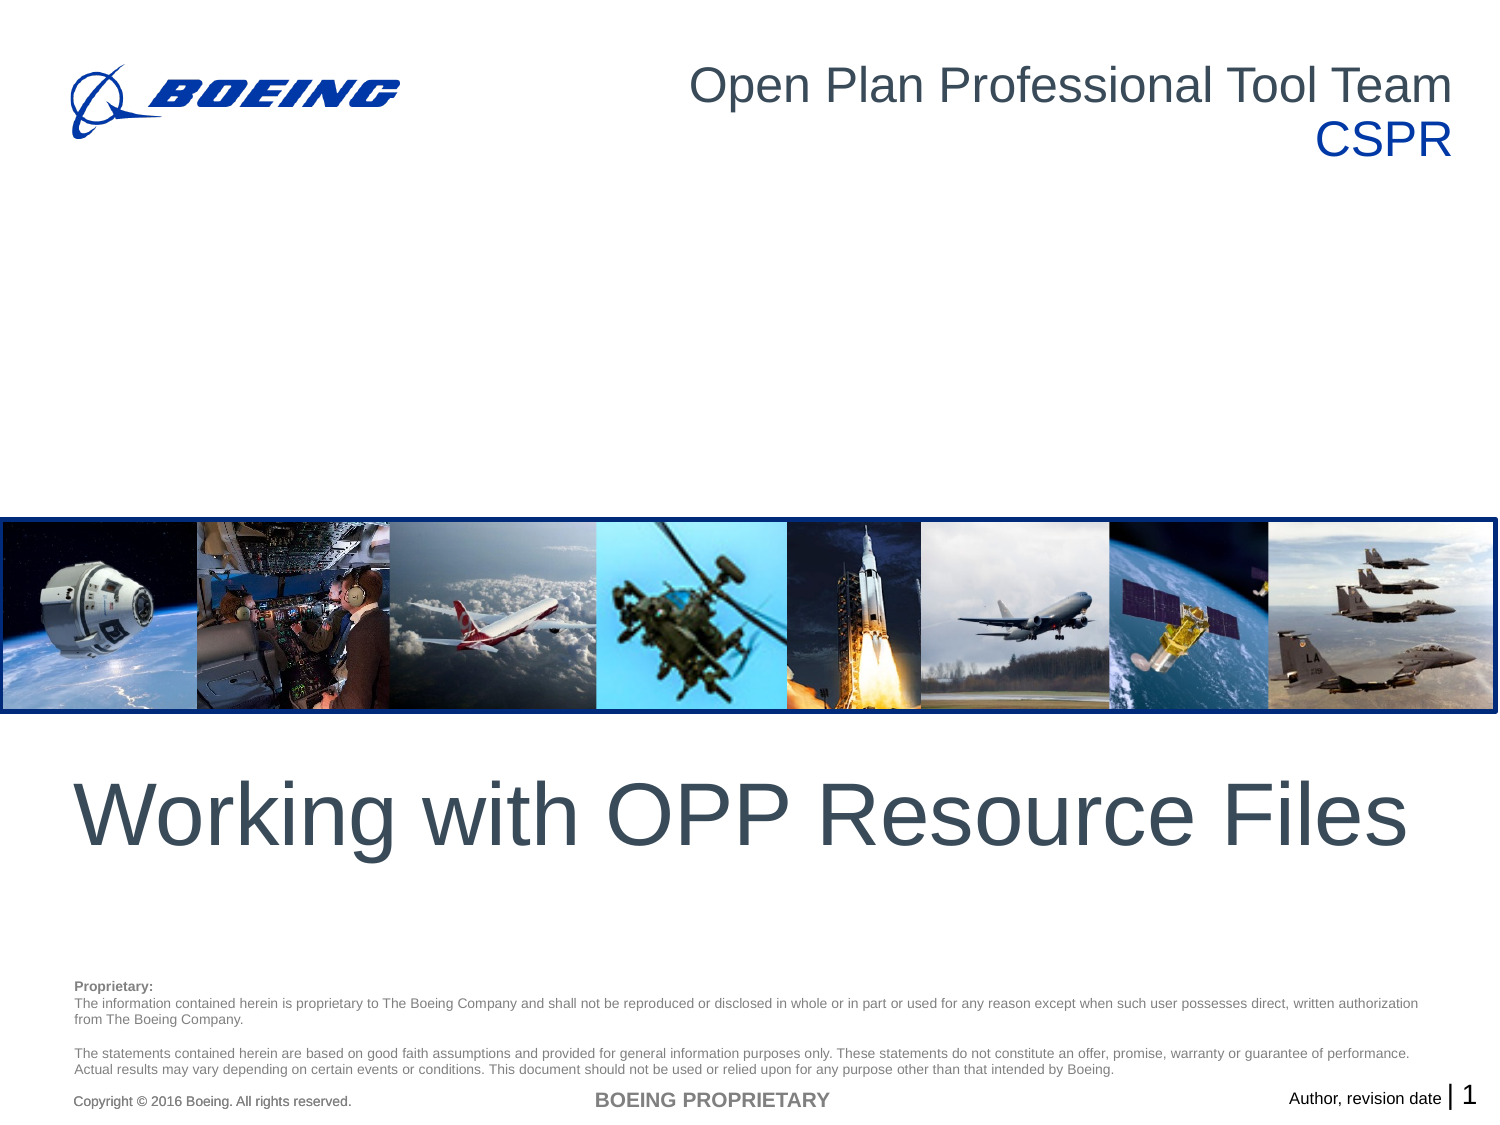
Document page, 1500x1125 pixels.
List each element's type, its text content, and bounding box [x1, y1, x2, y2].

picture [3, 522, 1493, 709]
subtitle Working with OPP Resource Files [73, 768, 1427, 867]
footer BOEING PROPRIETARY [562, 1074, 863, 1112]
slide_number 1 [1088, 1057, 1480, 1112]
picture [65, 59, 403, 141]
